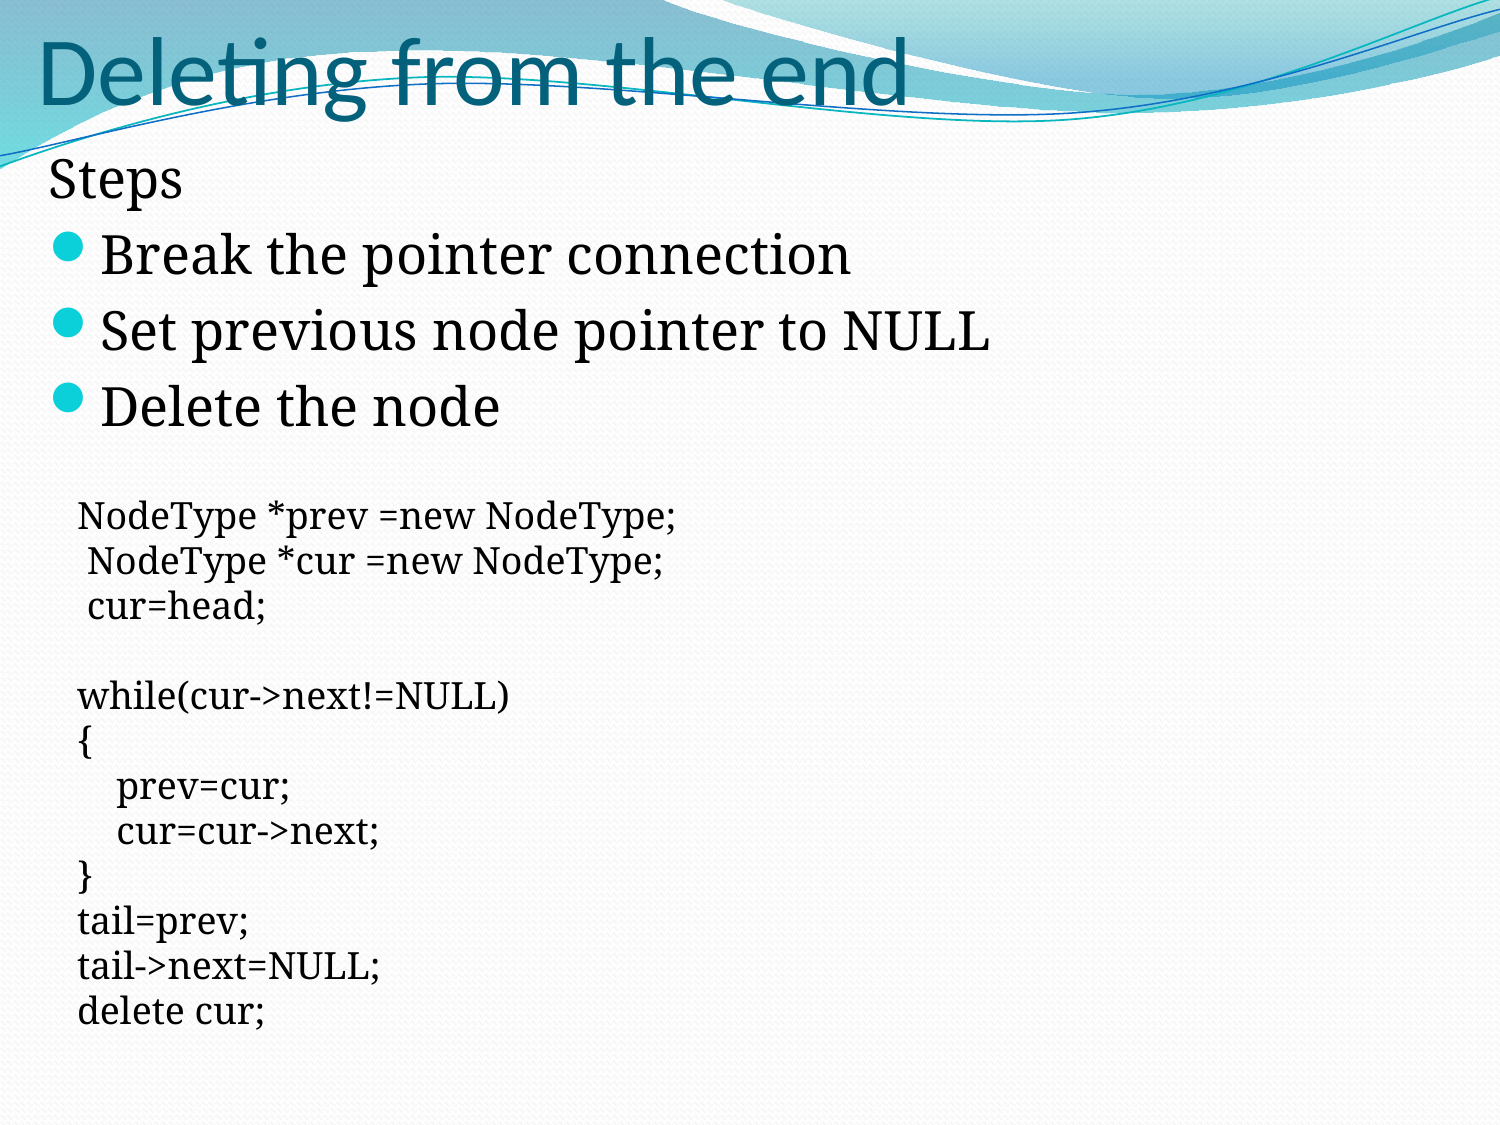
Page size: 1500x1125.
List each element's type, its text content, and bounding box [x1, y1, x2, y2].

title Deleting from the end [37, 0, 1388, 125]
text_box NodeType *prev =new NodeType; NodeType *cur =new NodeType; cur=head; while(cur->next!=NULL) { prev=cur; cur=cur->next; } tail=prev; tail->next=NULL; delete cur; [62, 484, 813, 1040]
list Steps Break the pointer connection Set previous node pointer to NULL Delete the node [34, 137, 1188, 475]
